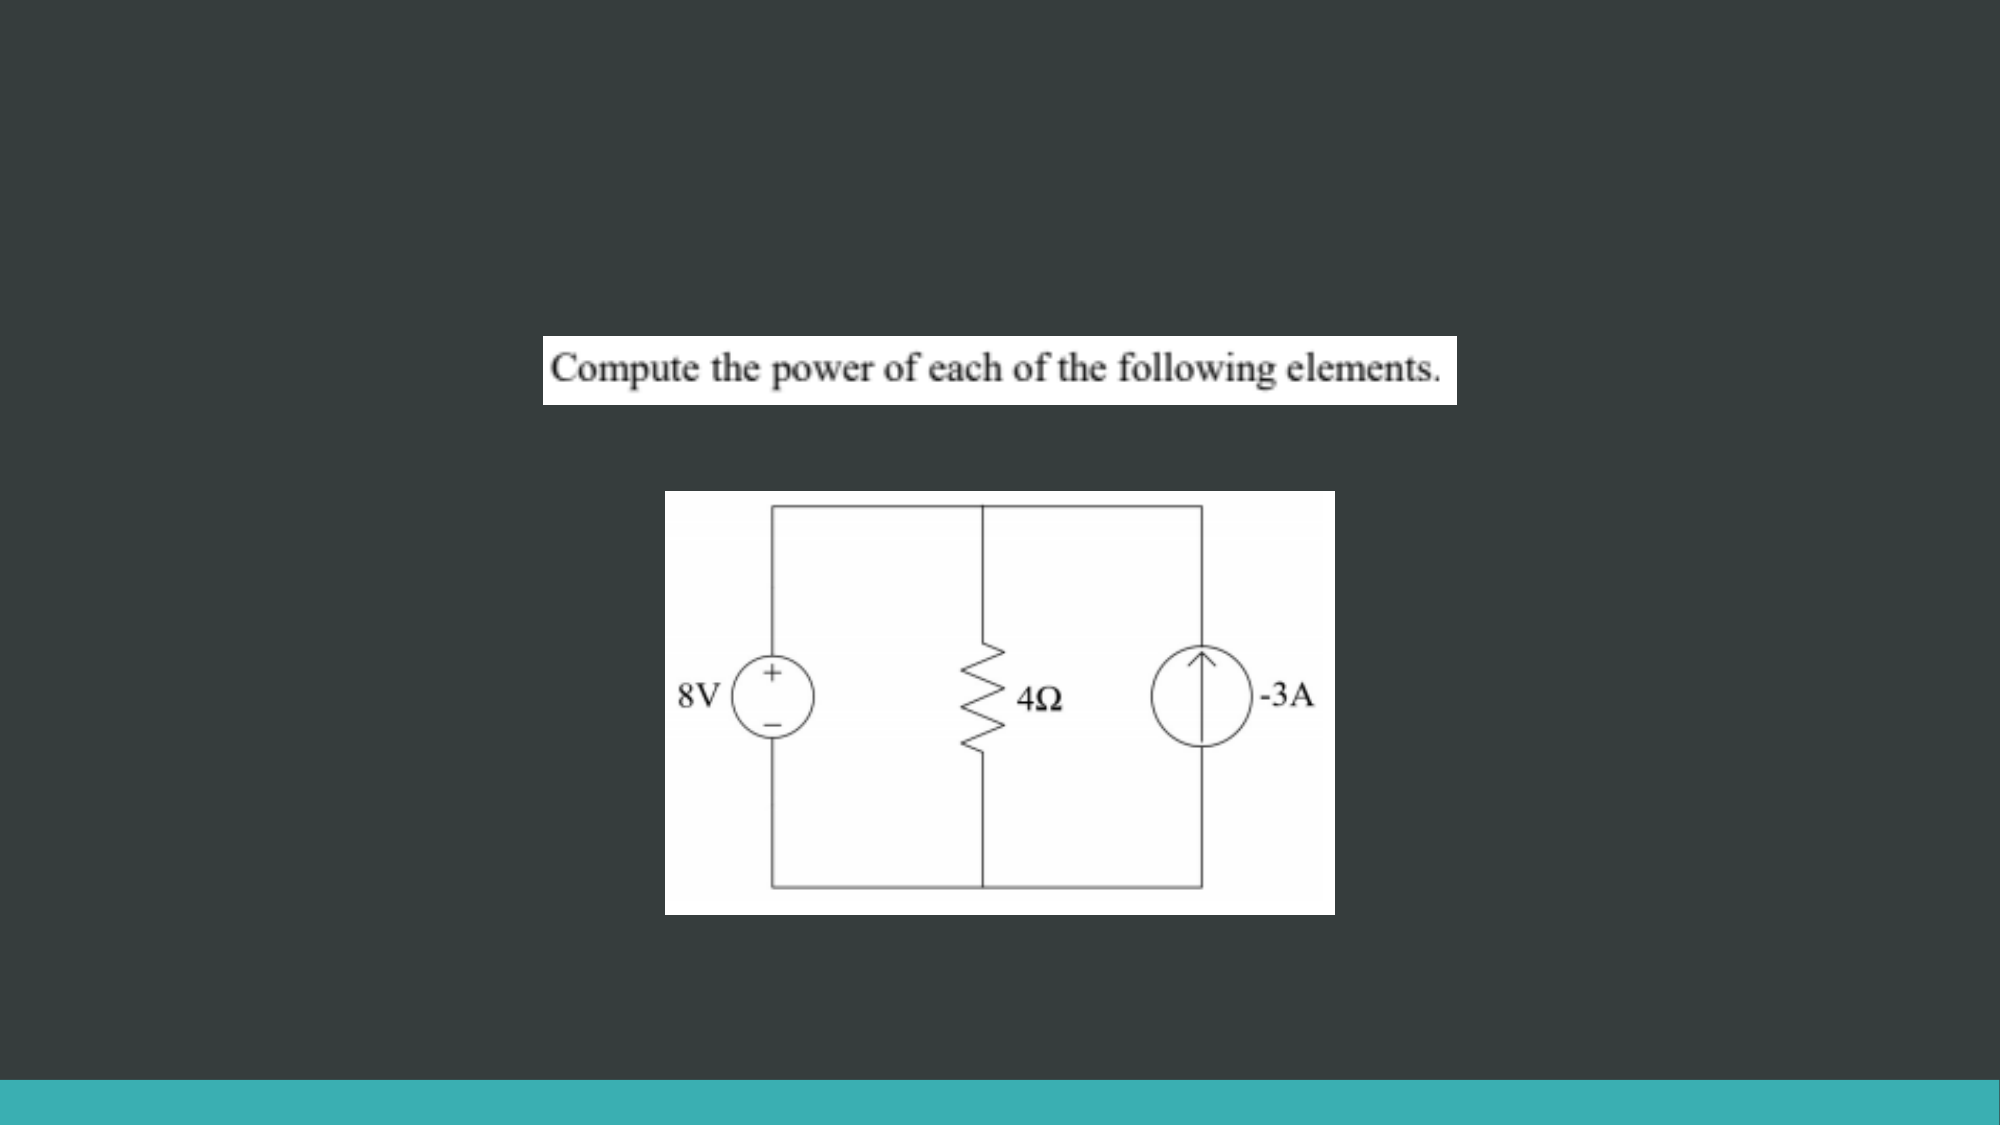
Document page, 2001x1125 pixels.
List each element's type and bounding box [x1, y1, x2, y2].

list [543, 336, 1457, 405]
picture [665, 491, 1335, 915]
